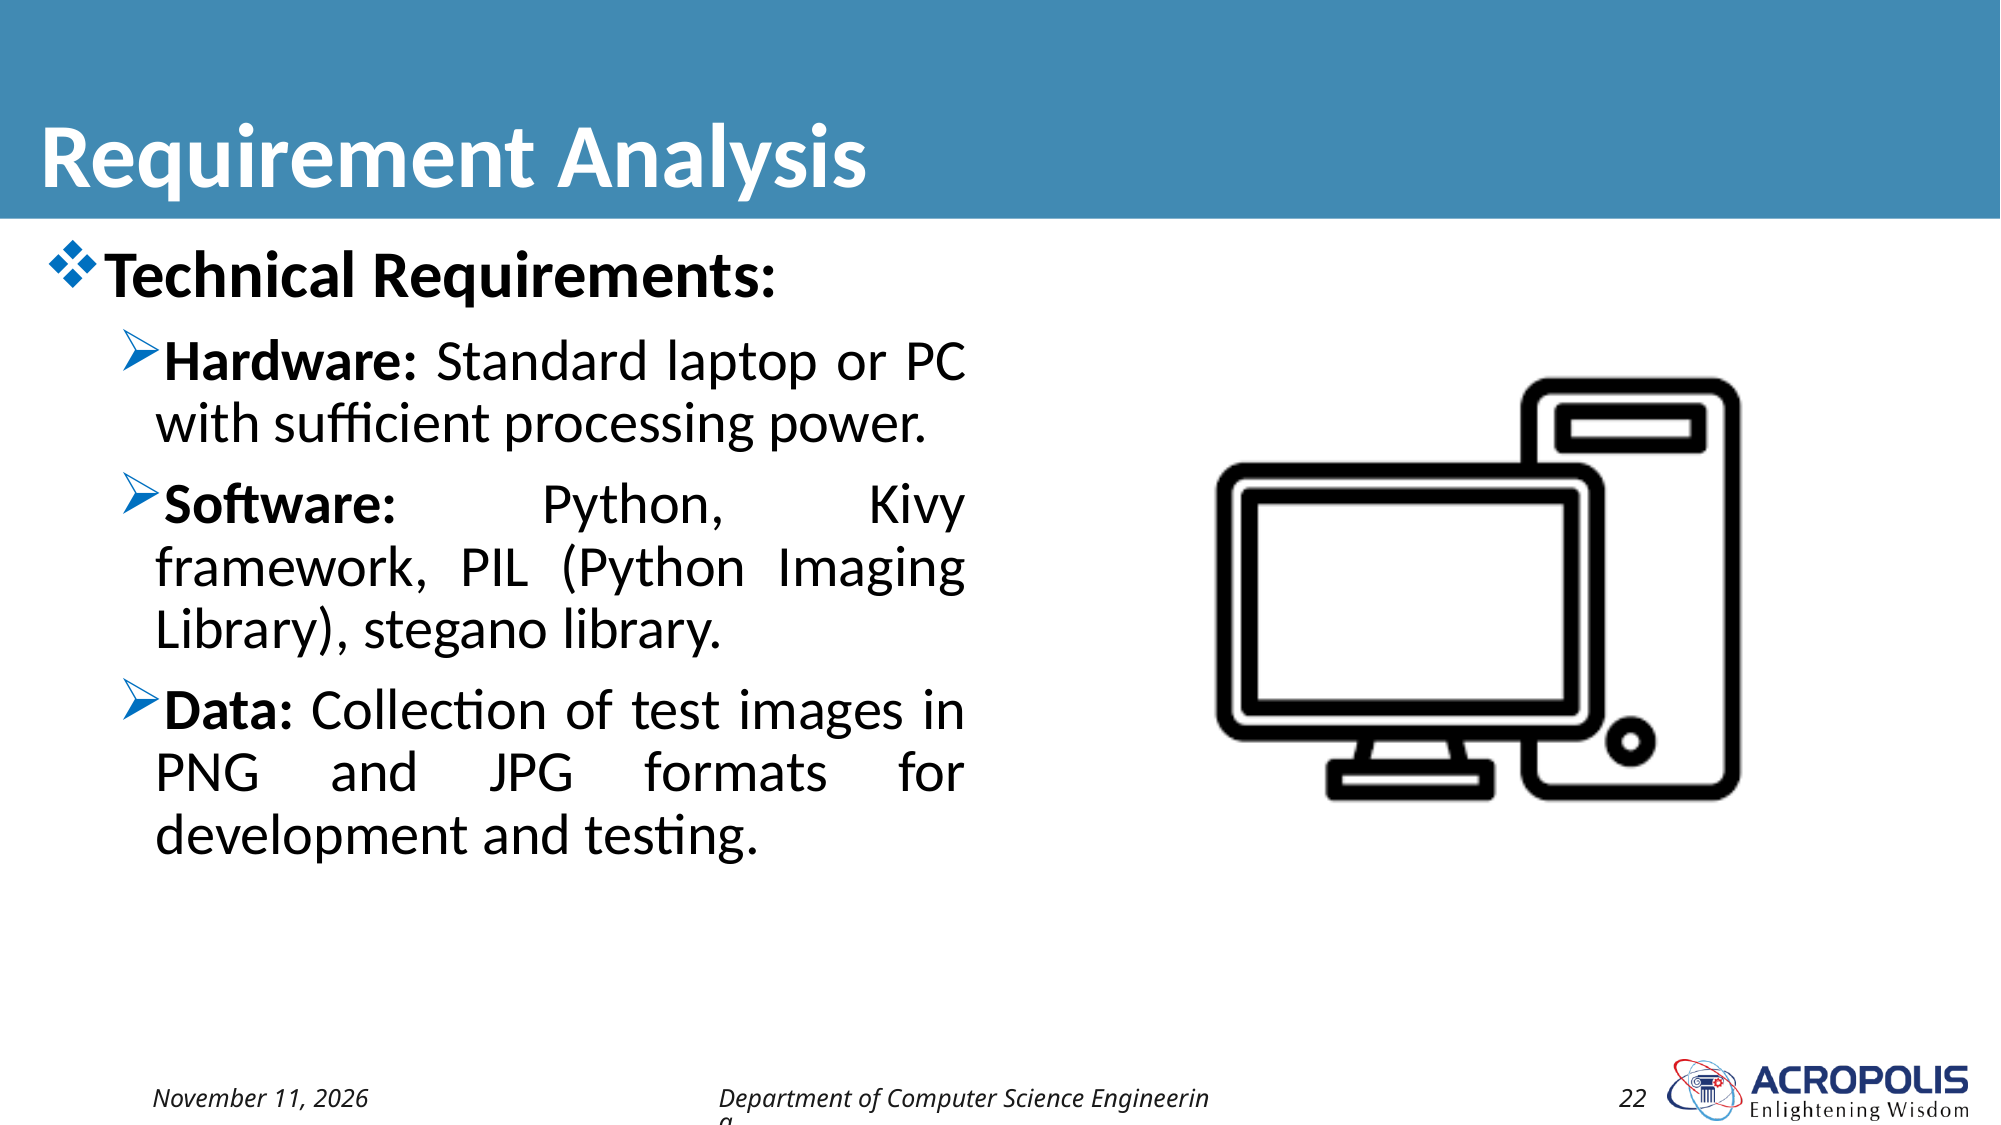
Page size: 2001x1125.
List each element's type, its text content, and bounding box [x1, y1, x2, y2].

picture [1667, 1059, 1968, 1121]
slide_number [137, 1076, 663, 1122]
picture [1208, 319, 1750, 861]
list Technical Requirements: Hardware: Standard laptop or PC with sufficient processing power. Software: Python, Kivy framework, PIL (Python Imaging Library), stegano library. Data: Collection of test images in PNG and JPG formats for development and testing. [28, 232, 982, 1072]
slide_number 22 [1436, 1076, 1662, 1122]
title Requirement Analysis [25, 0, 1974, 214]
footer Department of Computer Science Engineering [703, 1076, 1229, 1122]
